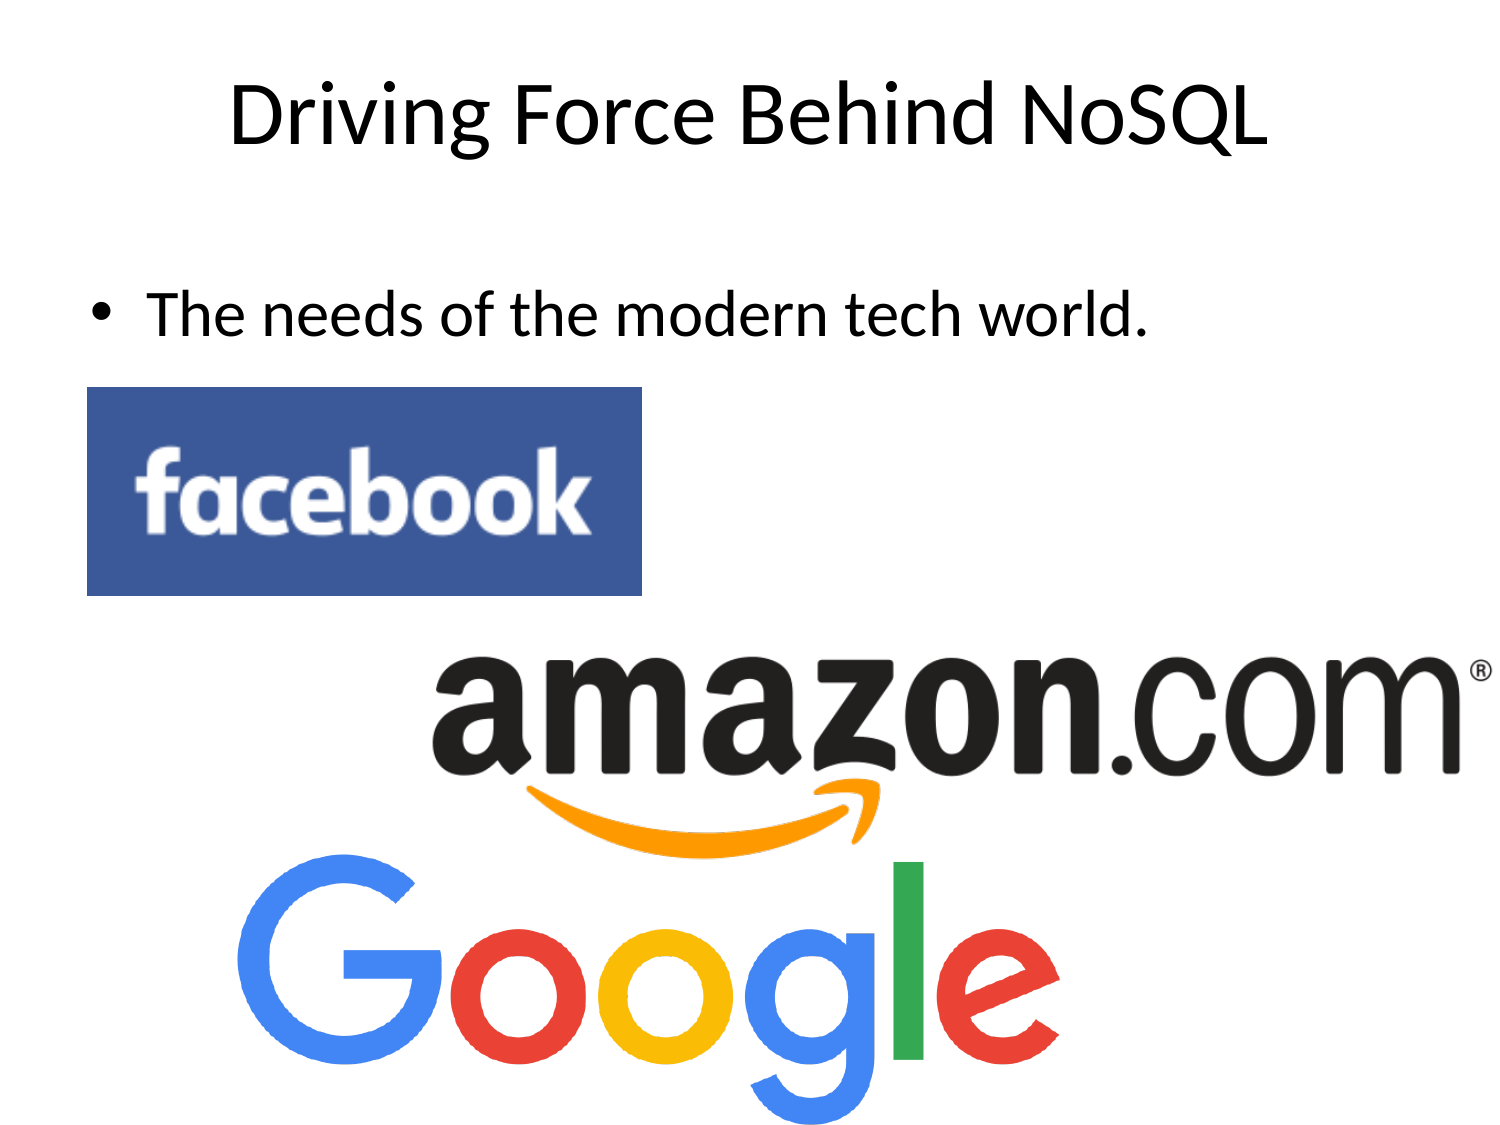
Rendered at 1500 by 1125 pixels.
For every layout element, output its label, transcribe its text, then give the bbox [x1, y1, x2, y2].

list The needs of the modern tech world. [75, 262, 1425, 1005]
title Driving Force Behind NoSQL [75, 45, 1425, 233]
picture [237, 649, 1500, 1125]
picture [87, 387, 642, 597]
